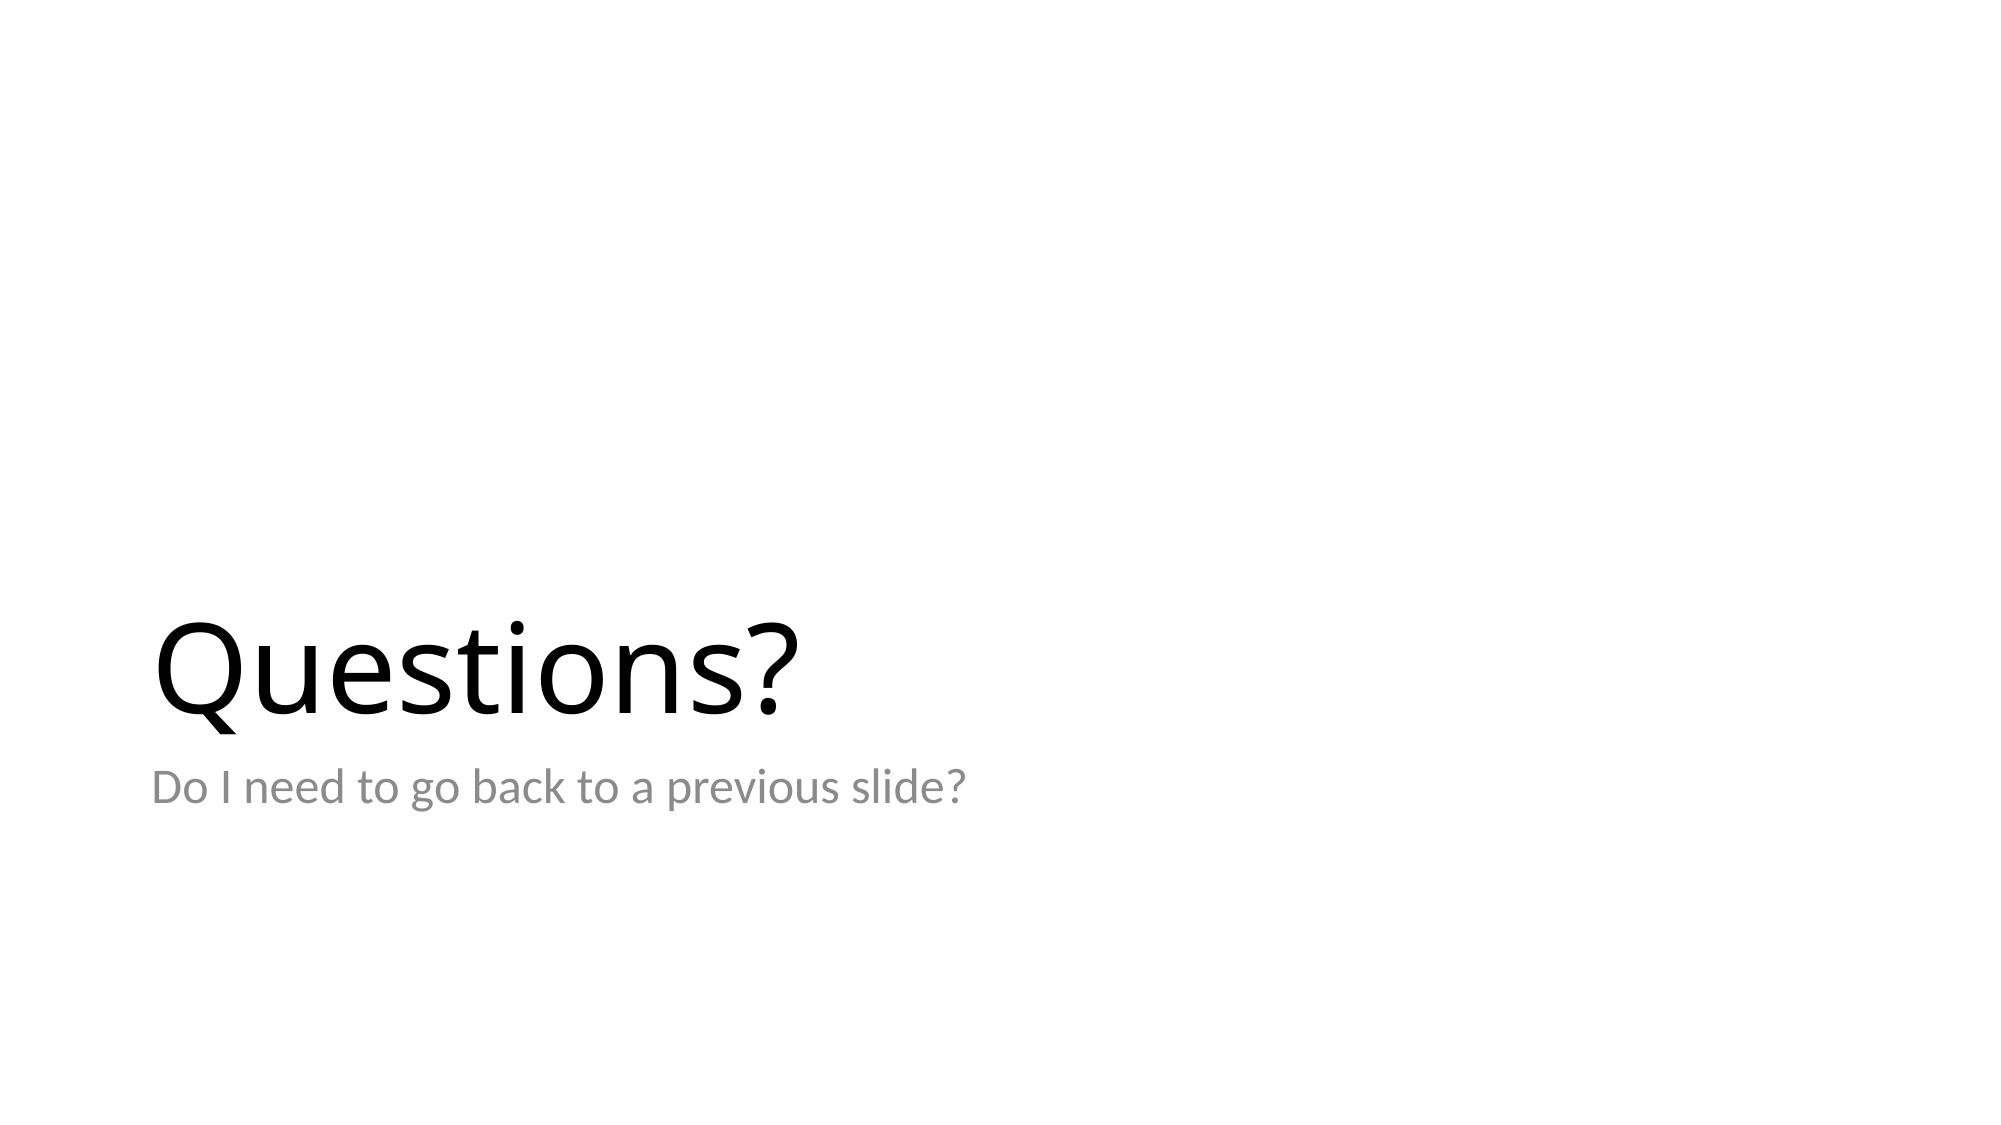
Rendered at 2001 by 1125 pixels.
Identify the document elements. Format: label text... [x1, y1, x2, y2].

list Do I need to go back to a previous slide? [136, 752, 1862, 999]
title Questions? [136, 280, 1862, 749]
